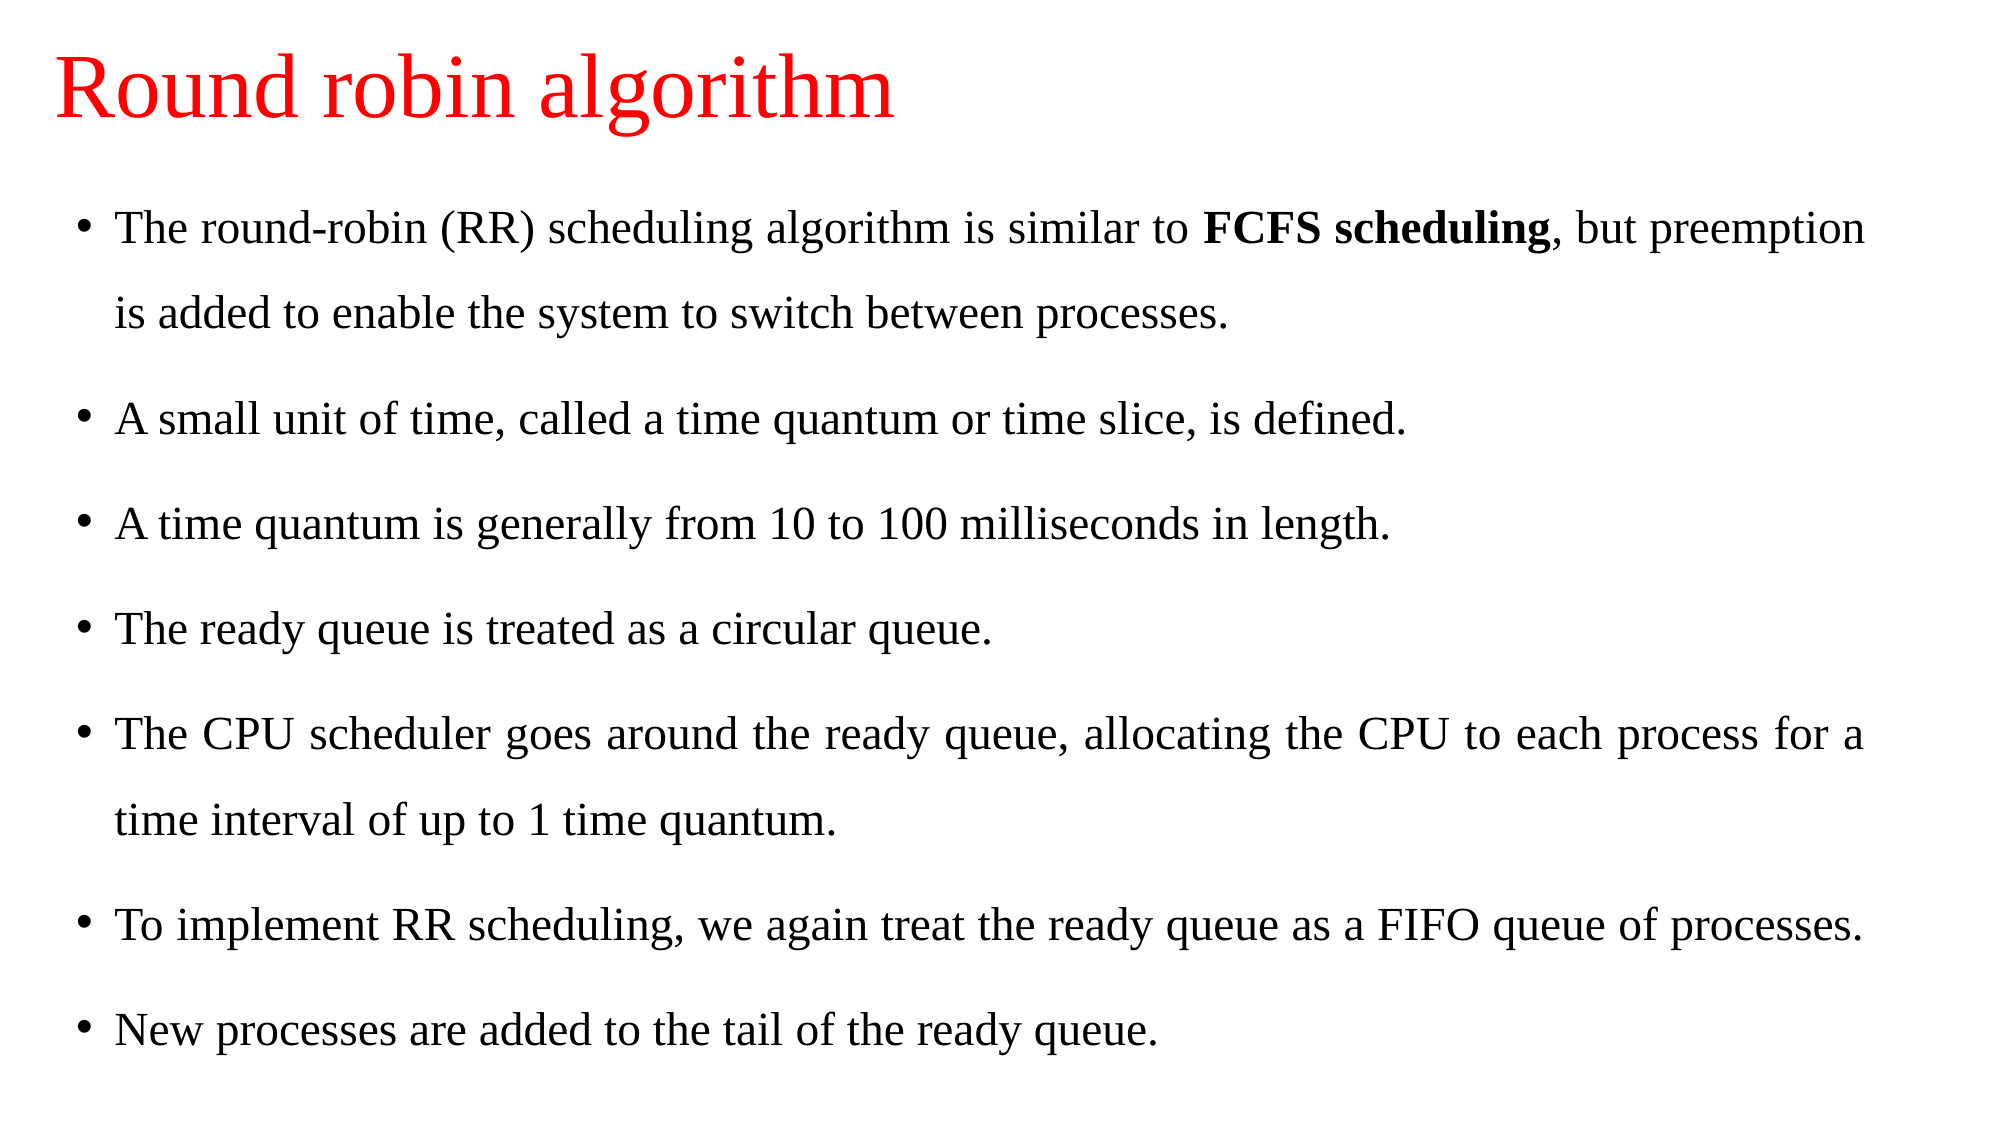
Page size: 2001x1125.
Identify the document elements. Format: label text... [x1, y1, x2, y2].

list The round-robin (RR) scheduling algorithm is similar to FCFS scheduling, but preemption is added to enable the system to switch between processes. A small unit of time, called a time quantum or time slice, is defined. A time quantum is generally from 10 to 100 milliseconds in length. The ready queue is treated as a circular queue. The CPU scheduler goes around the ready queue, allocating the CPU to each process for a time interval of up to 1 time quantum. To implement RR scheduling, we again treat the ready queue as a FIFO queue of processes. New processes are added to the tail of the ready queue. [60, 160, 1882, 1096]
title Round robin algorithm [39, 29, 1765, 147]
